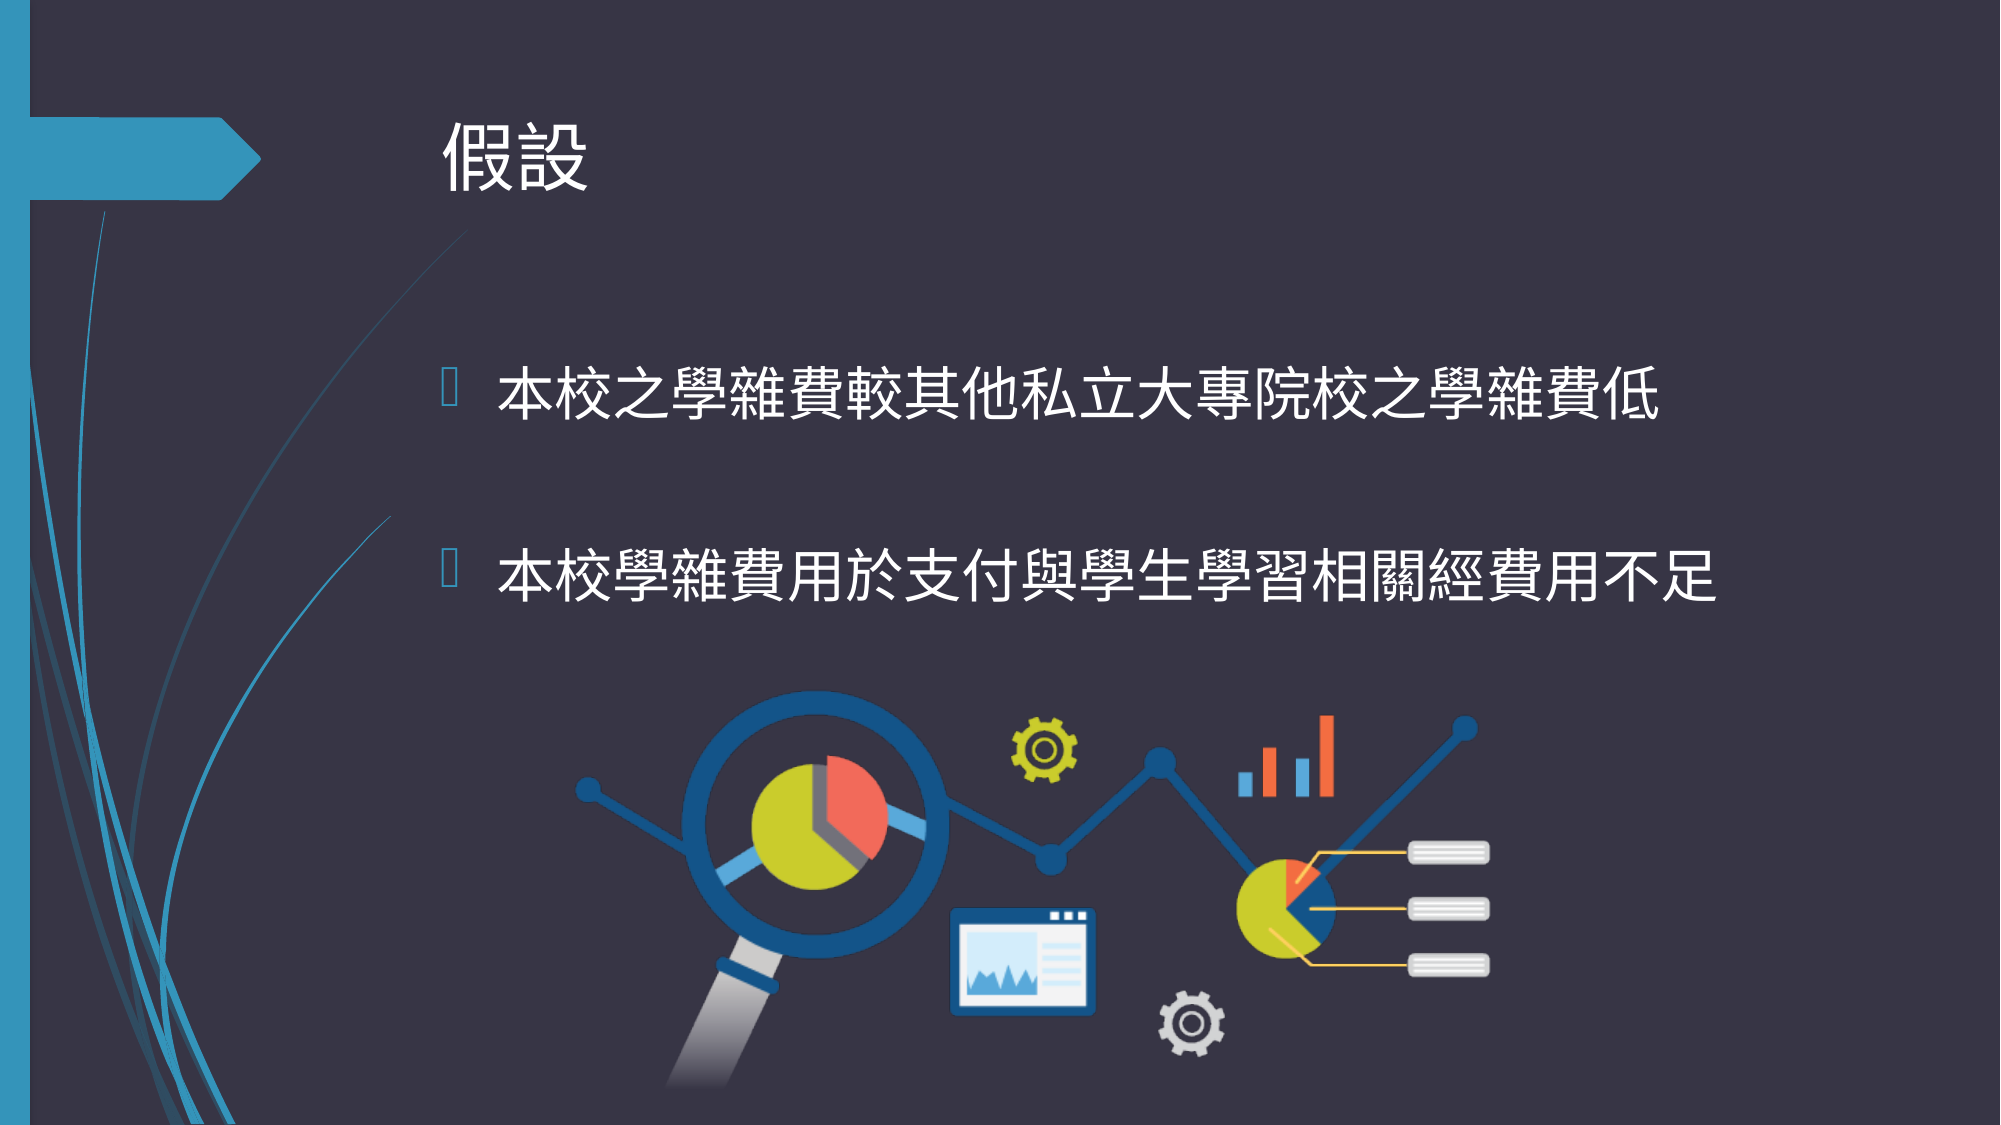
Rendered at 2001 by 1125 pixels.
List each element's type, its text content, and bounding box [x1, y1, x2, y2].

title 假設 [425, 102, 1888, 313]
picture [509, 655, 1557, 1125]
list 本校之學雜費較其他私立大專院校之學雜費低 本校學雜費用於支付與學生學習相關經費用不足 [424, 350, 1888, 970]
